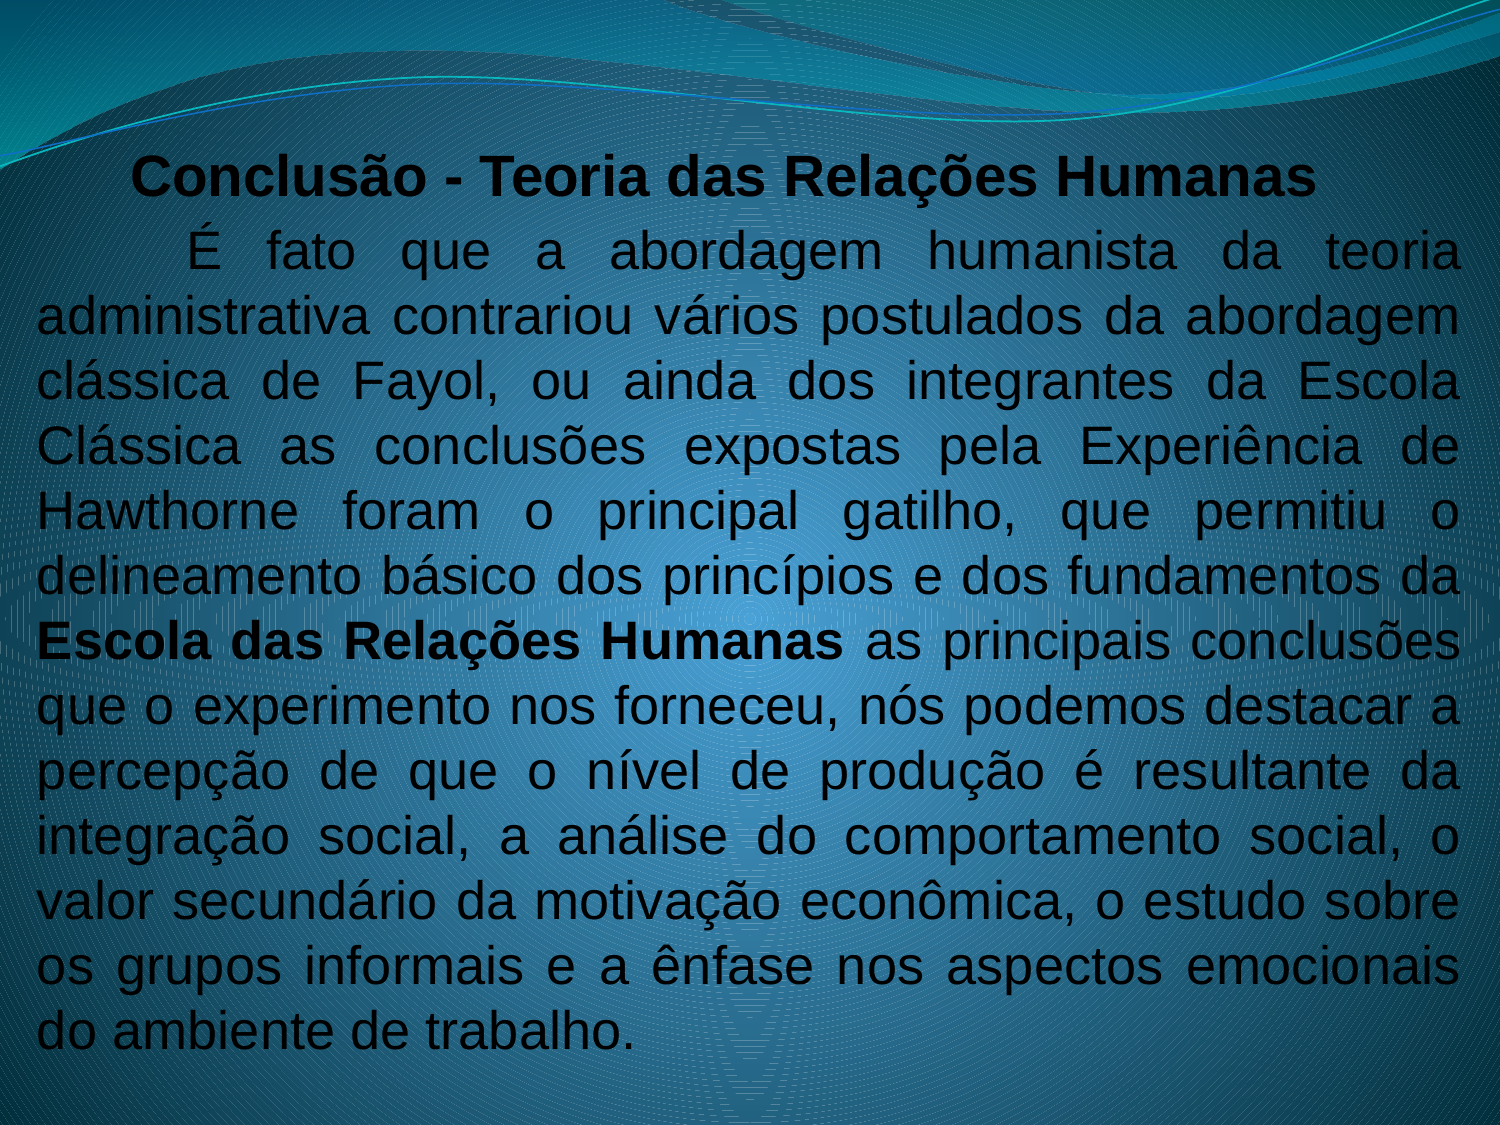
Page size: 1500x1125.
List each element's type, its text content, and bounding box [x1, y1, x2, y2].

title Conclusão - Teoria das Relações Humanas [86, 125, 1362, 208]
list É fato que a abordagem humanista da teoria administrativa contrariou vários postulados da abordagem clássica de Fayol, ou ainda dos integrantes da Escola Clássica as conclusões expostas pela Experiência de Hawthorne foram o principal gatilho, que permitiu o delineamento básico dos princípios e dos fundamentos da Escola das Relações Humanas as principais conclusões que o experimento nos forneceu, nós podemos destacar a percepção de que o nível de produção é resultante da integração social, a análise do comportamento social, o valor secundário da motivação econômica, o estudo sobre os grupos informais e a ênfase nos aspectos emocionais do ambiente de trabalho. [29, 208, 1471, 1094]
